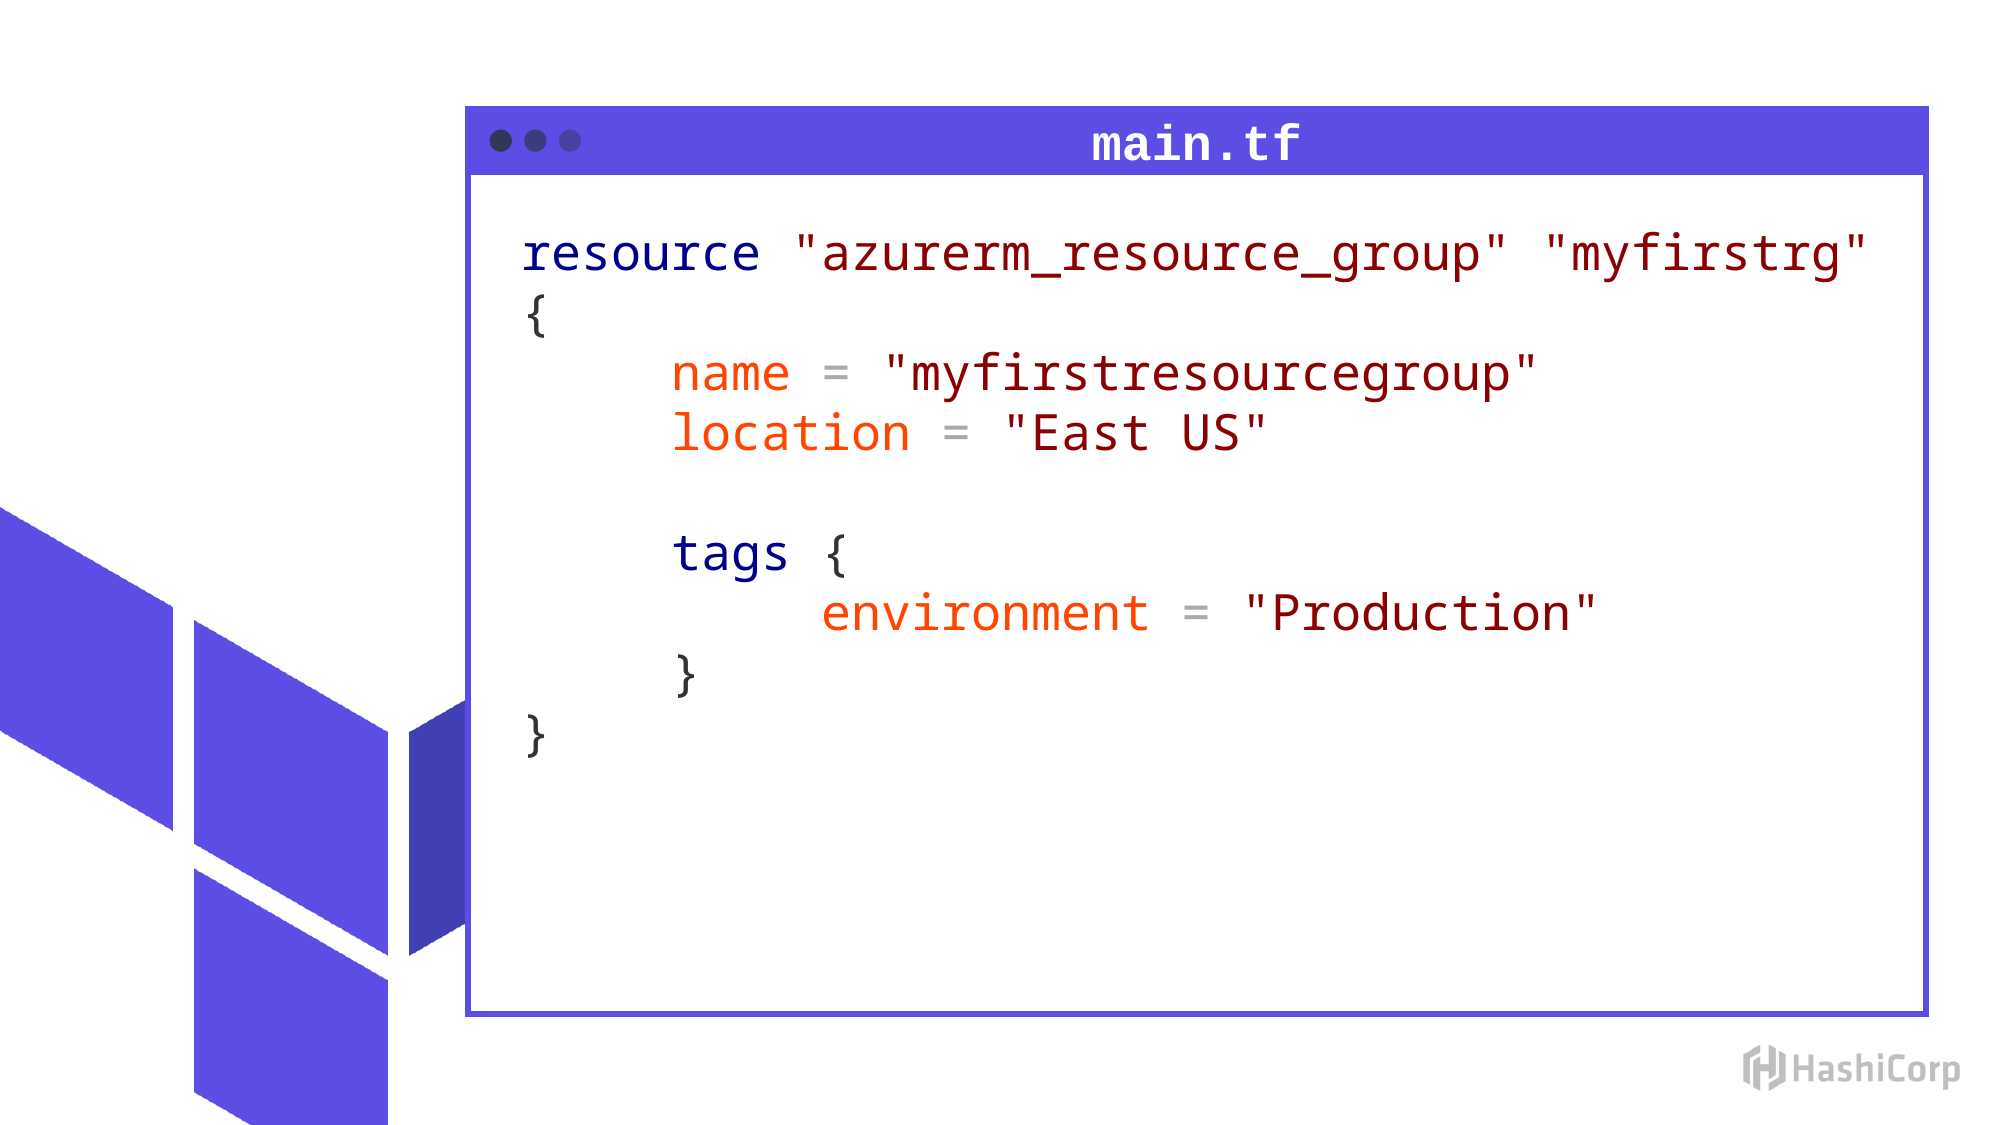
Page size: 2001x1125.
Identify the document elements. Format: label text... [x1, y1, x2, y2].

picture [0, 493, 605, 1125]
list resource "azurerm_resource_group" "myfirstrg" { name = "myfirstresourcegroup" location = "East US" tags { environment = "Production" } } [512, 211, 1882, 715]
list main.tf [585, 101, 1809, 180]
